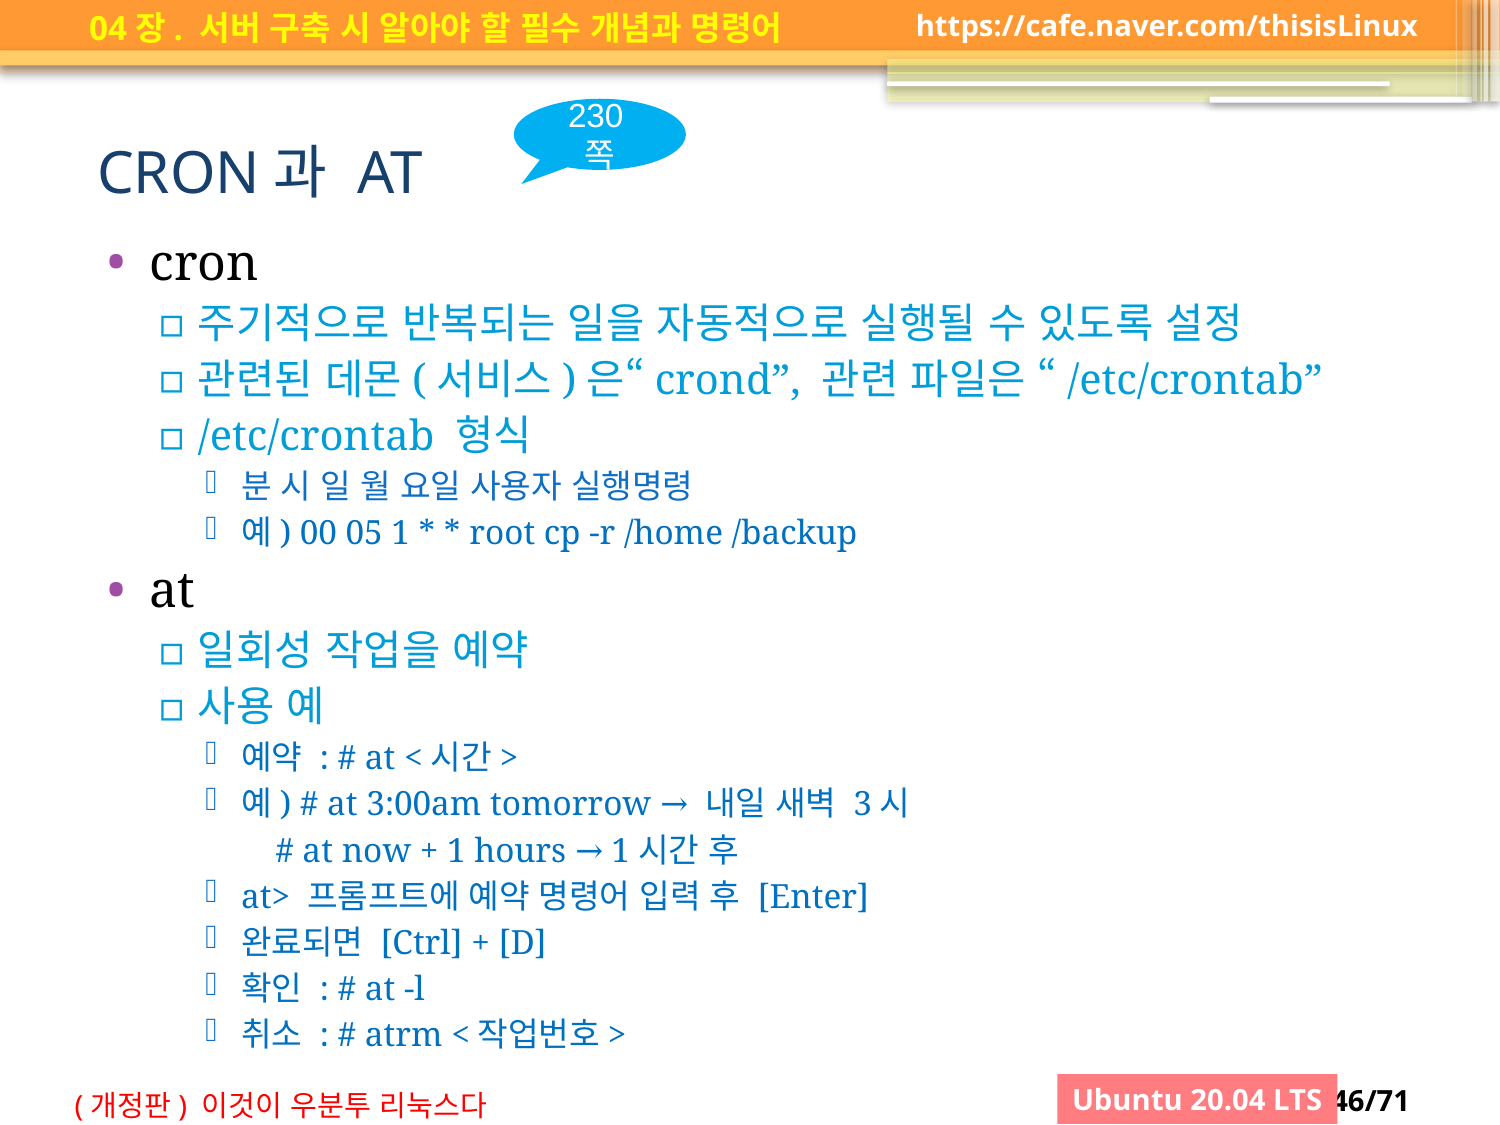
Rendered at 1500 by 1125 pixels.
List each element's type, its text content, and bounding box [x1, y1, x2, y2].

text_box 230쪽 [512, 97, 688, 186]
list cron 주기적으로 반복되는 일을 자동적으로 실행될 수 있도록 설정 관련된 데몬(서비스)은“crond”, 관련 파일은 “/etc/crontab” /etc/crontab 형식 분 시 일 월 요일 사용자 실행명령 예) 00 05 1 * * root cp -r /home /backup at 일회성 작업을 예약 사용 예 예약 : # at <시간> 예) # at 3:00am tomorrow → 내일 새벽 3시 # at now + 1 hours → 1시간 후 at> 프롬프트에 예약 명령어 입력 후 [Enter] 완료되면 [Ctrl] + [D] 확인 : # at -l 취소 : # atrm <작업번호> [75, 222, 1425, 1079]
title CRON과 AT [82, 117, 1432, 223]
